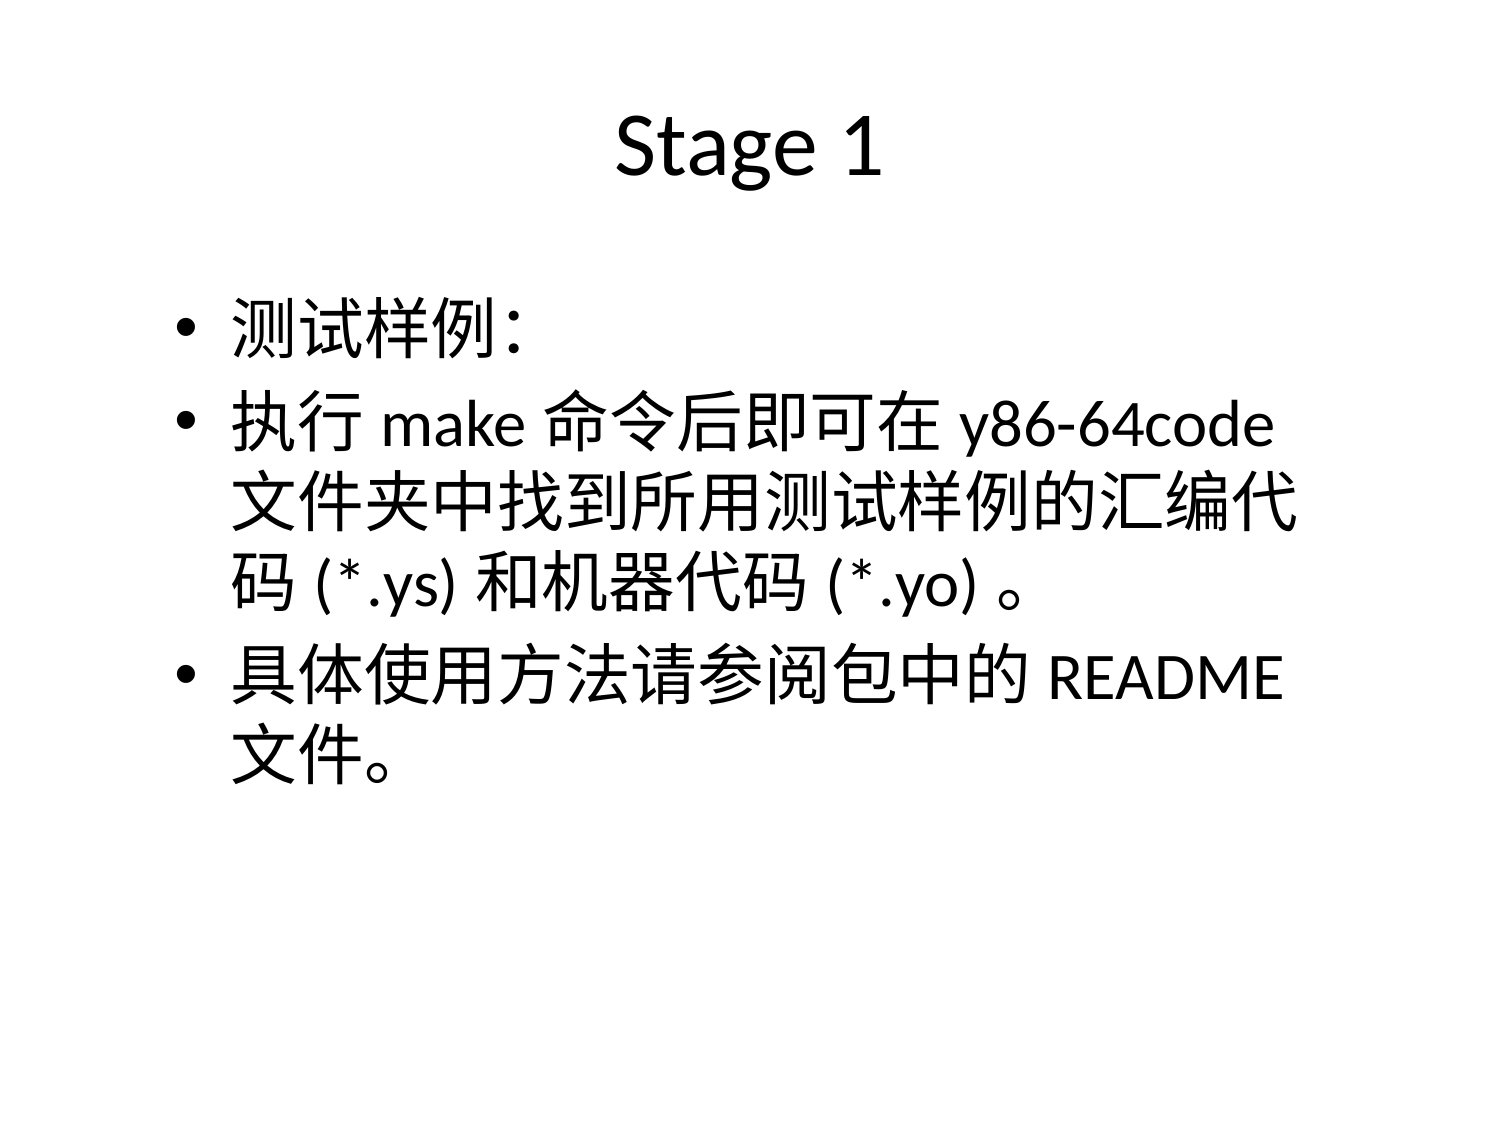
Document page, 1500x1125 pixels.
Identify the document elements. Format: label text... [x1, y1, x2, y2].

list 测试样例： 执行make命令后即可在y86-64code文件夹中找到所用测试样例的汇编代码(*.ys)和机器代码(*.yo)。 具体使用方法请参阅包中的README文件。 [159, 278, 1341, 1022]
title Stage 1 [75, 45, 1425, 233]
